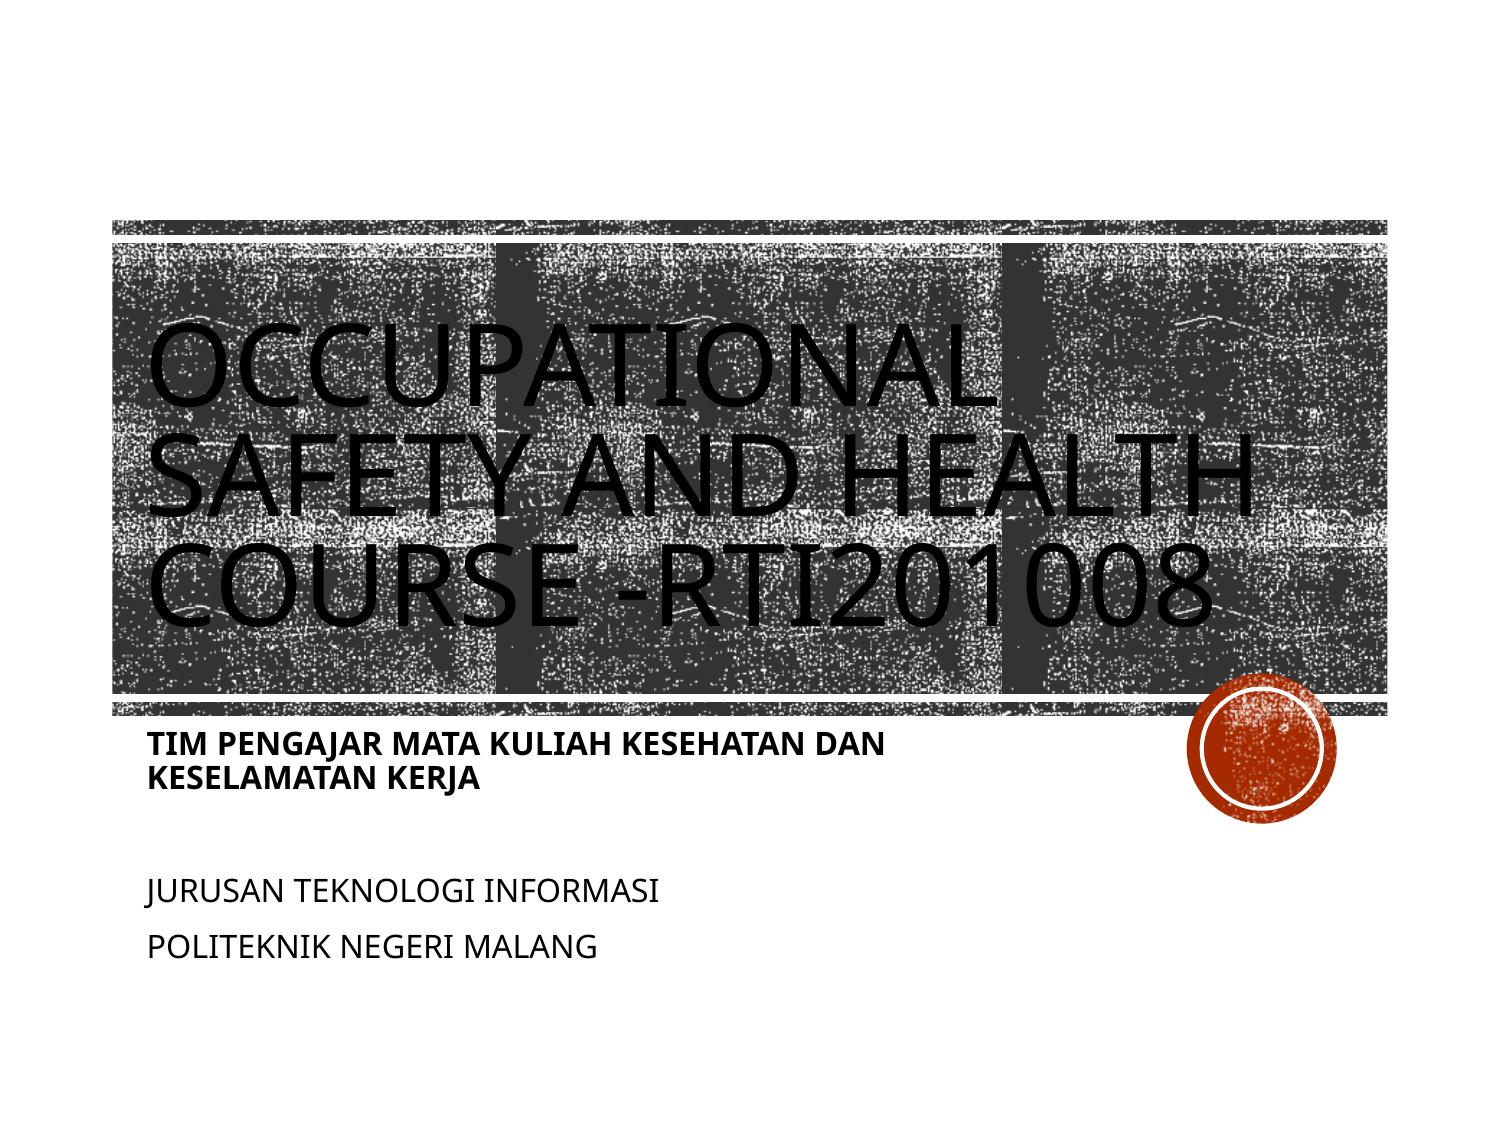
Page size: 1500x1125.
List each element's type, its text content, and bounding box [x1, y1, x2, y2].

title occupational safety and health Course -RTI201008 [129, 234, 1375, 733]
subtitle TIM PENGAJAR MATA KULIAH KESEHATAN DAN KESELAMATAN KERJA JURUSAN TEKNOLOGI INFORMASI POLITEKNIK NEGERI MALANG [131, 720, 1103, 974]
